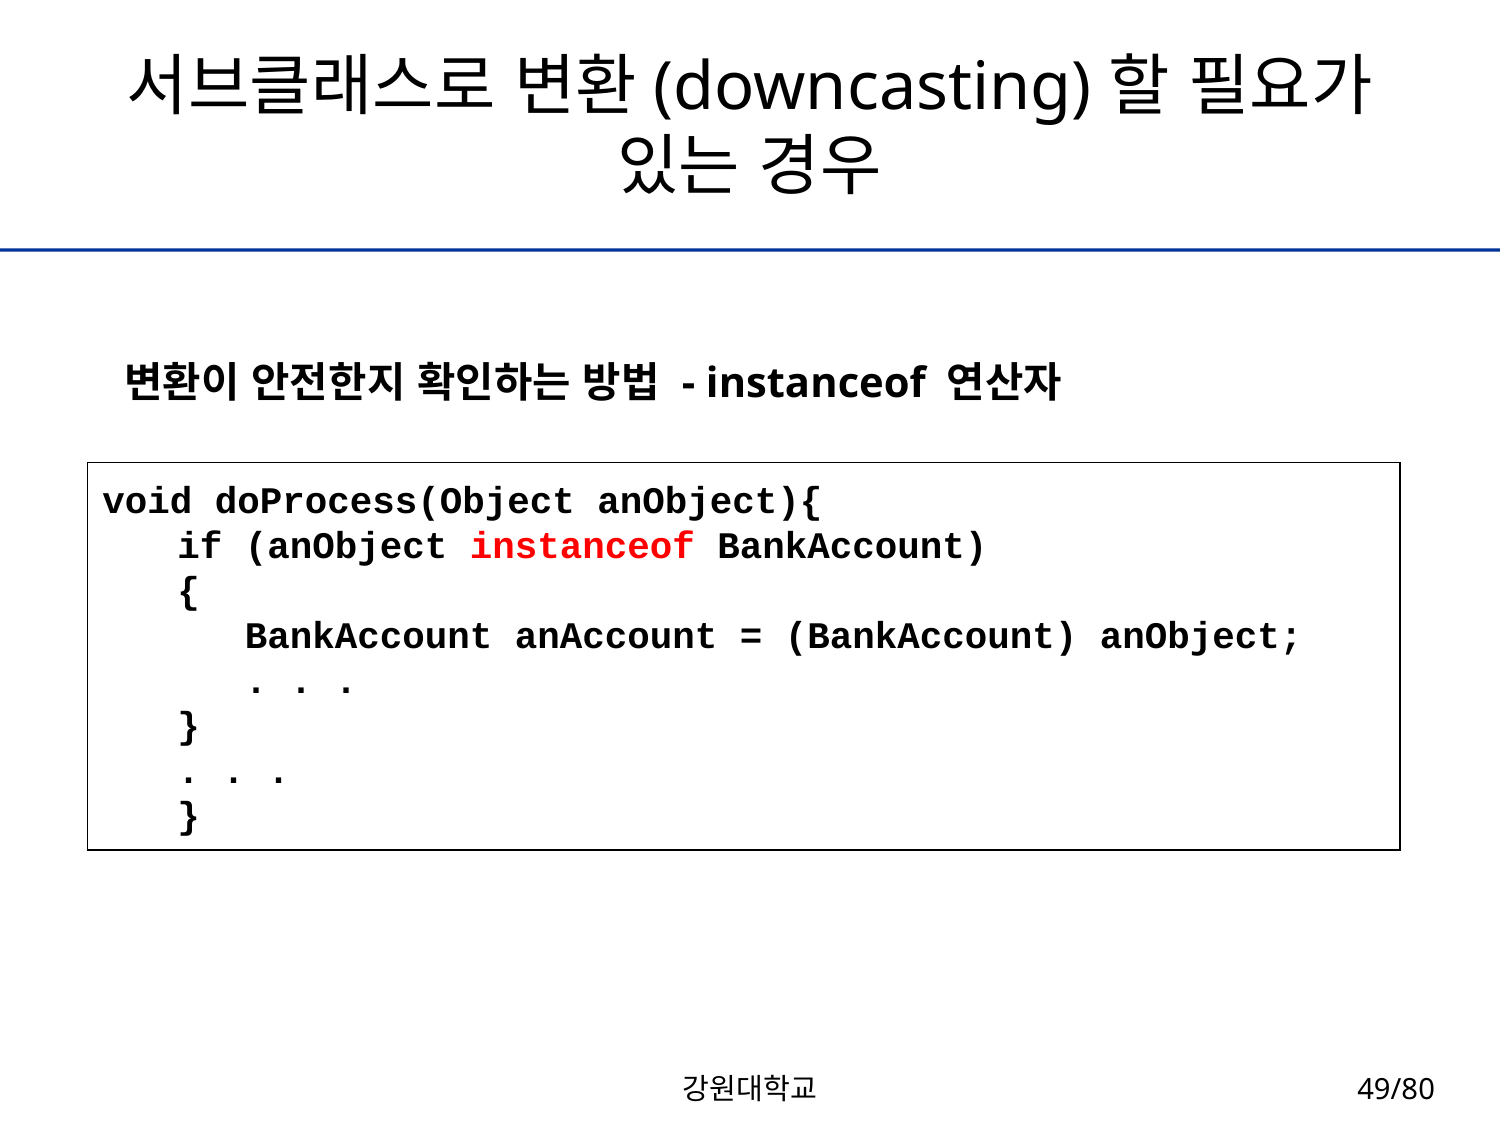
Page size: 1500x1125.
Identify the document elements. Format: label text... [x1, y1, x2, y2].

text_box 변환이 안전한지 확인하는 방법 - instanceof 연산자 [109, 348, 1078, 414]
title 서브클래스로 변환(downcasting)할 필요가 있는 경우 [74, 44, 1426, 201]
footer 강원대학교 [512, 1062, 988, 1103]
text_box void doProcess(Object anObject){ if (anObject instanceof BankAccount) { BankAccount anAccount = (BankAccount) anObject; . . . } . . . } [87, 462, 1400, 850]
